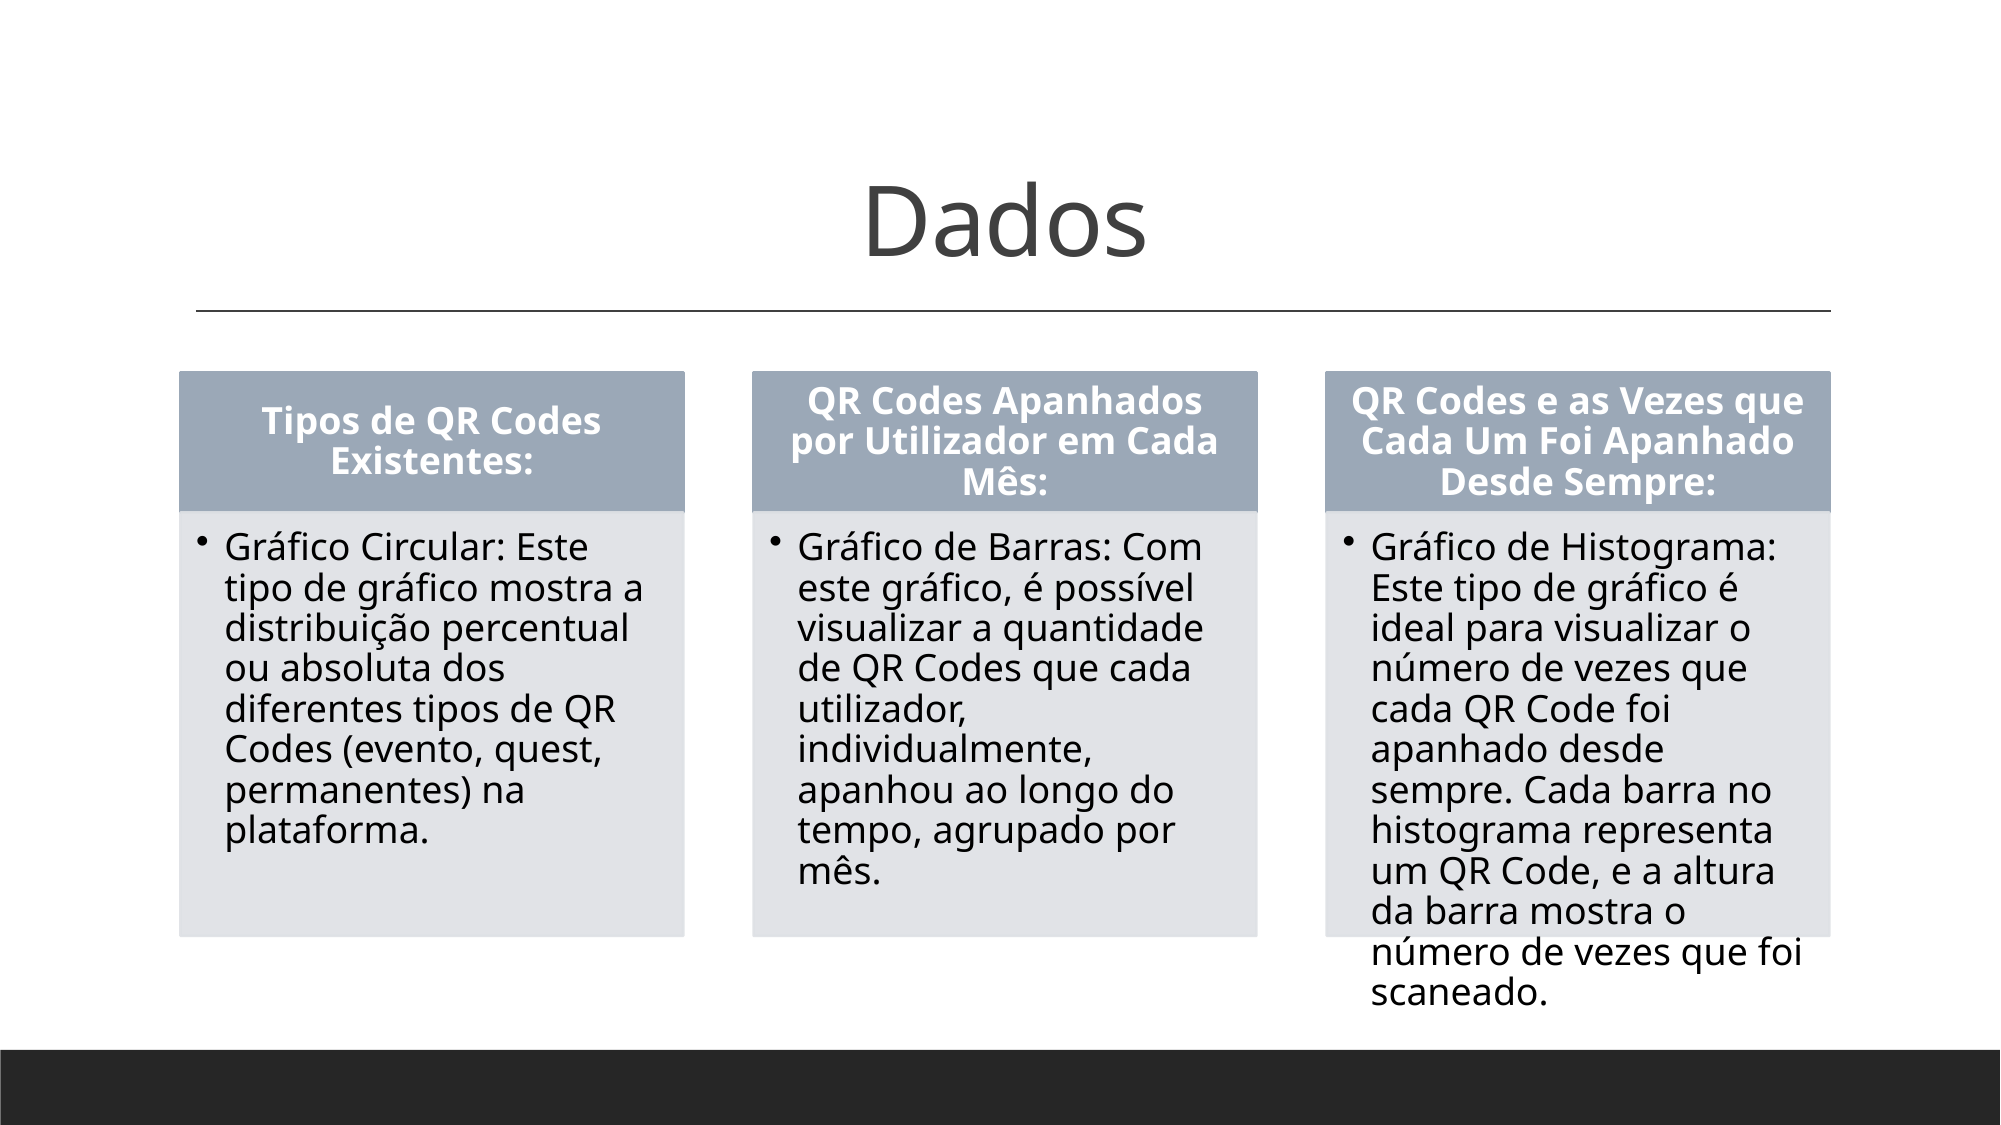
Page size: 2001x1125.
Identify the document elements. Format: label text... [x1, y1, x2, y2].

title Dados [180, 47, 1830, 285]
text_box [179, 345, 1831, 964]
